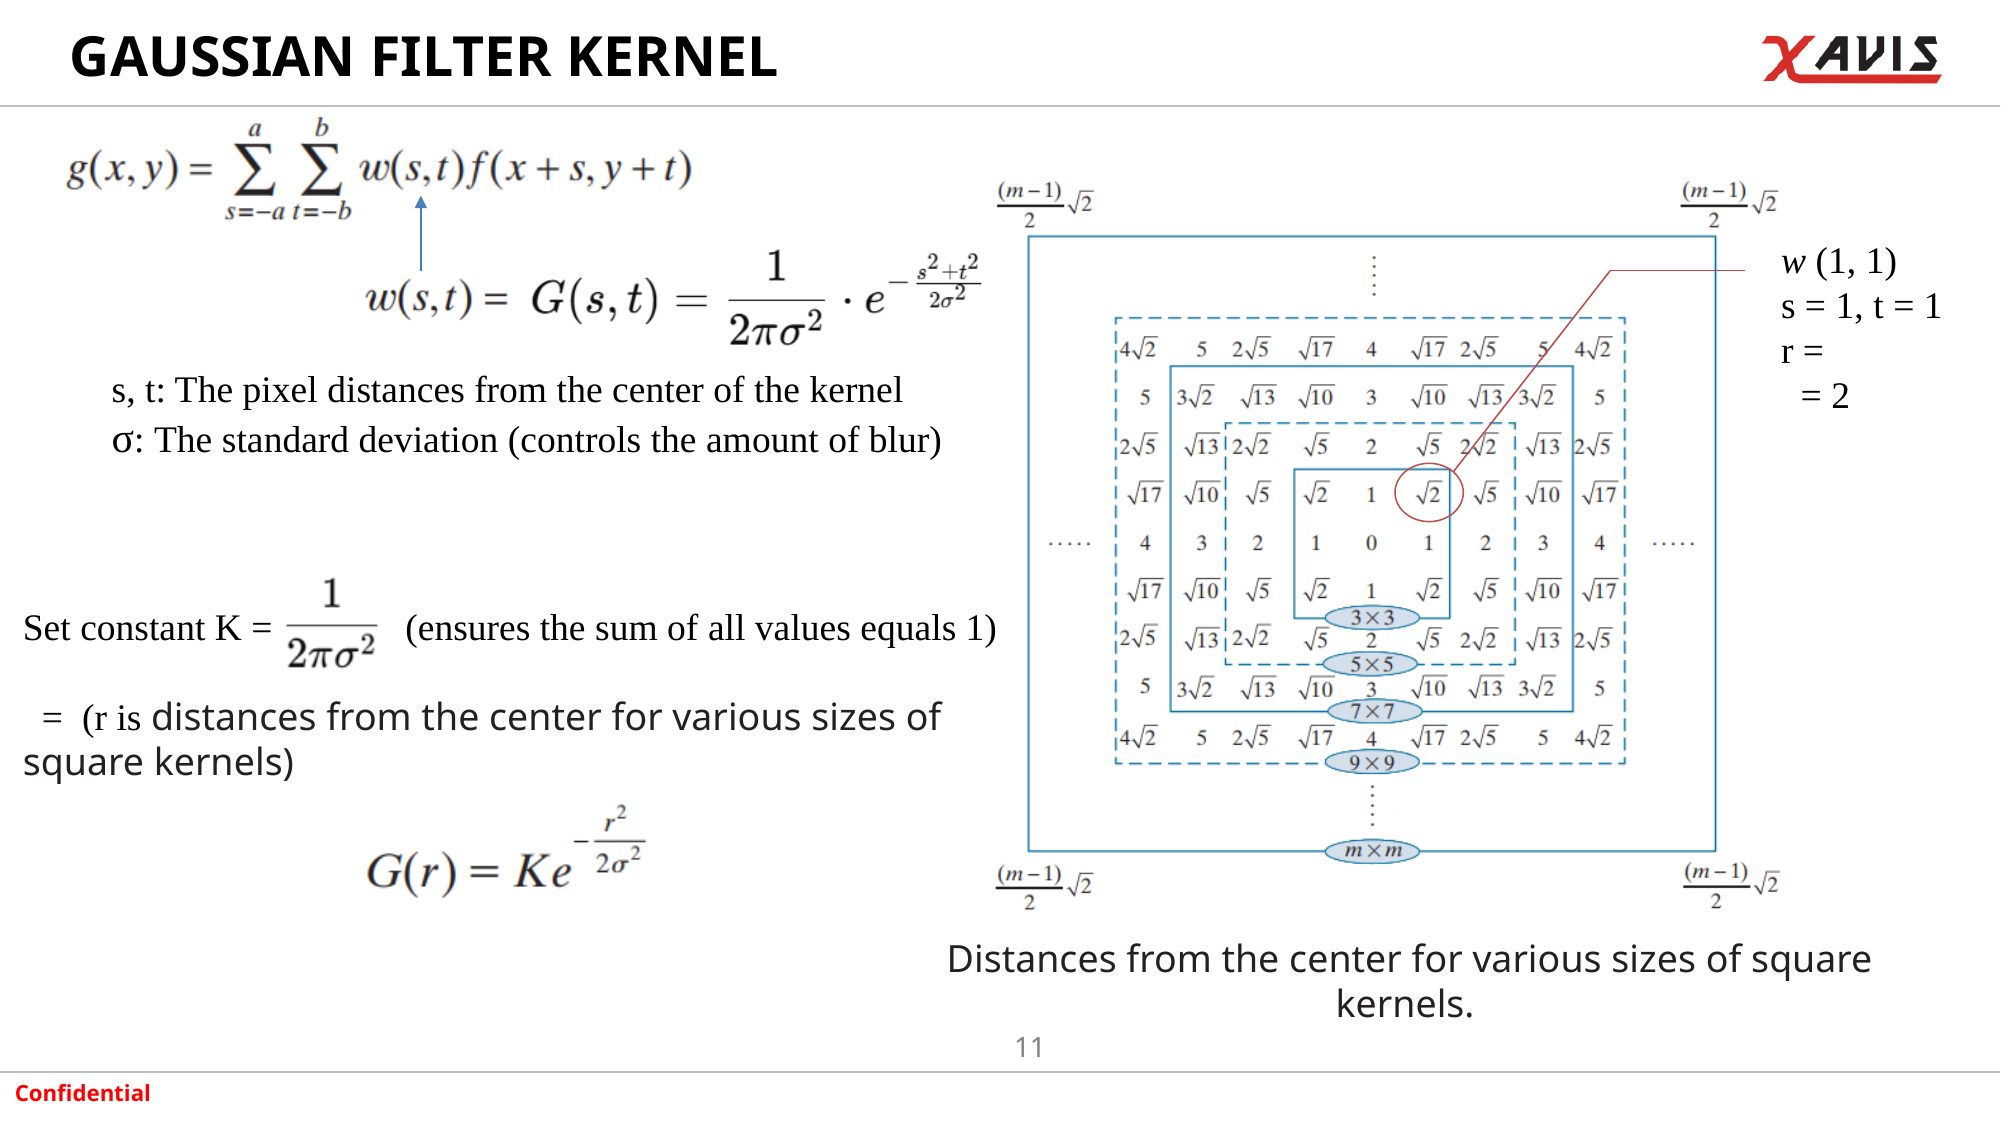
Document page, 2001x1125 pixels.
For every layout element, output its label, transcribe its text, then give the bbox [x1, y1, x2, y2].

picture [360, 792, 663, 909]
title GAUSSIAN FILTER KERNEL [55, 23, 1270, 85]
text_box s, t: The pixel distances from the center of the kernel σ: The standard deviation (controls the amount of blur) [96, 357, 977, 468]
picture [528, 168, 1796, 921]
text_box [1453, 270, 1611, 473]
picture [282, 568, 385, 677]
text_box Distances from the center for various sizes of square kernels. [903, 927, 1917, 1033]
picture [54, 107, 732, 327]
picture [1756, 26, 1946, 89]
